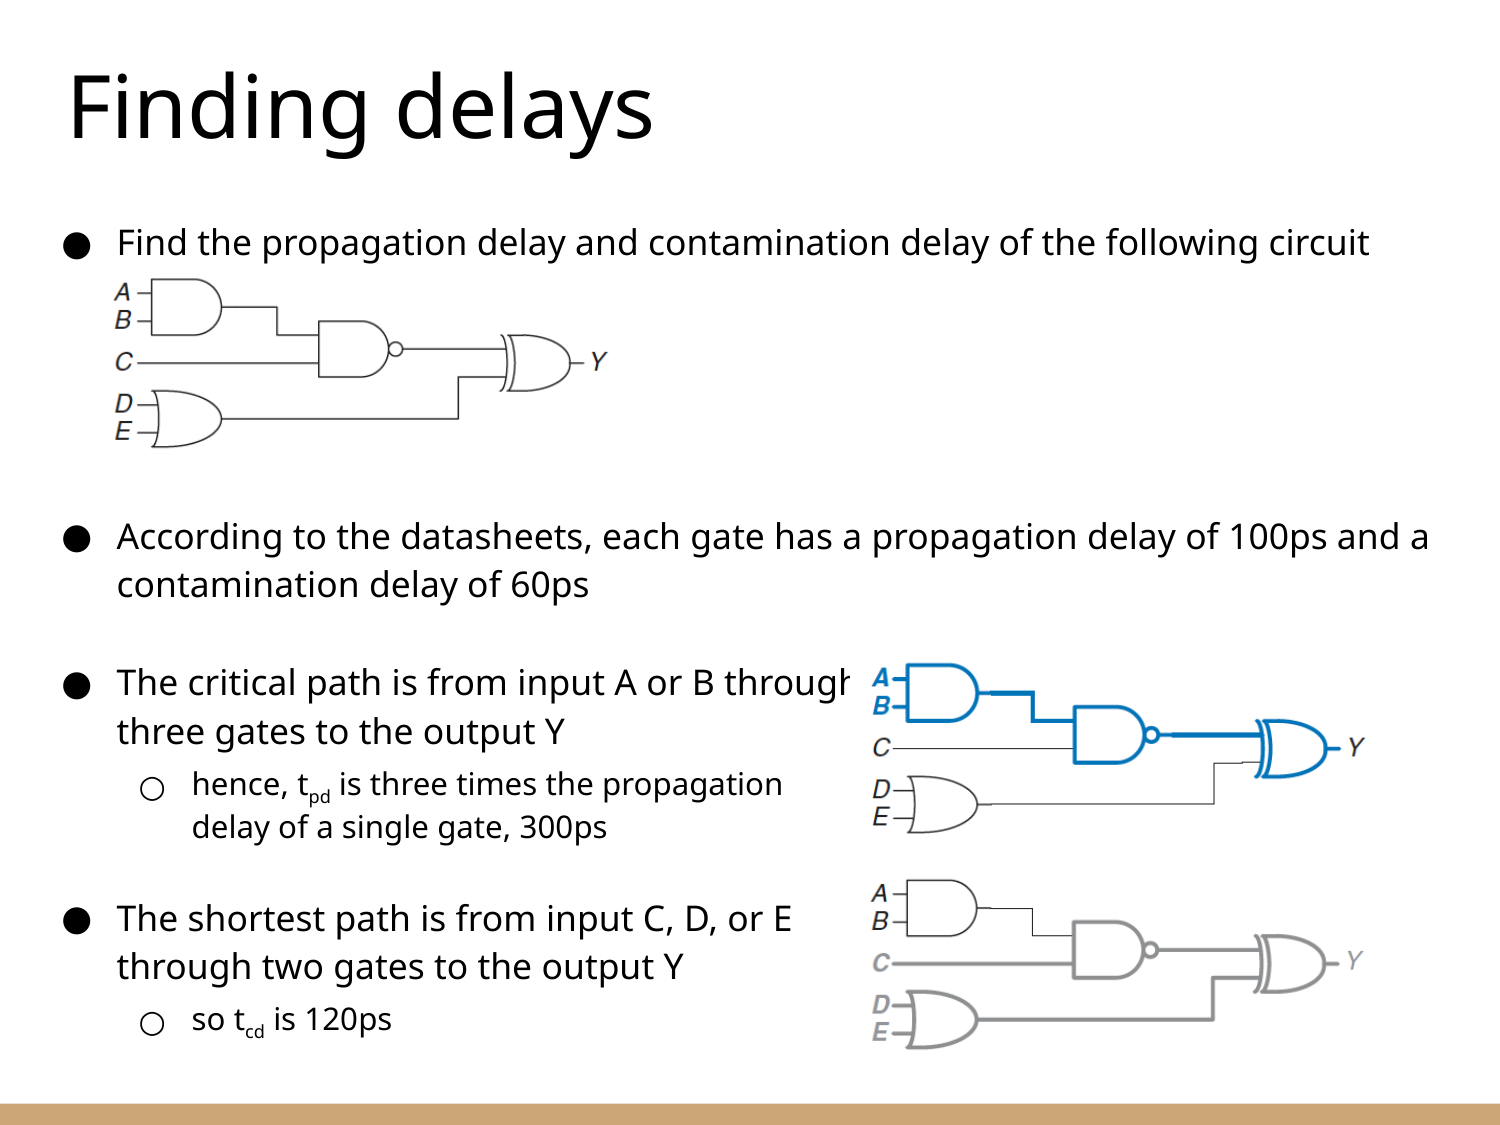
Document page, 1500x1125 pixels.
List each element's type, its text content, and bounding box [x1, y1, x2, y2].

picture [84, 266, 619, 465]
picture [850, 652, 1389, 1068]
title Finding delays [51, 69, 1449, 172]
list Find the propagation delay and contamination delay of the following circuit According to the datasheets, each gate has a propagation delay of 100ps and a contamination delay of 60ps The critical path is from input A or B through three gates to the output Y hence, tpd is three times the propagation delay of a single gate, 300ps The shortest path is from input C, D, or E through two gates to the output Y so tcd is 120ps [26, 198, 1474, 1036]
